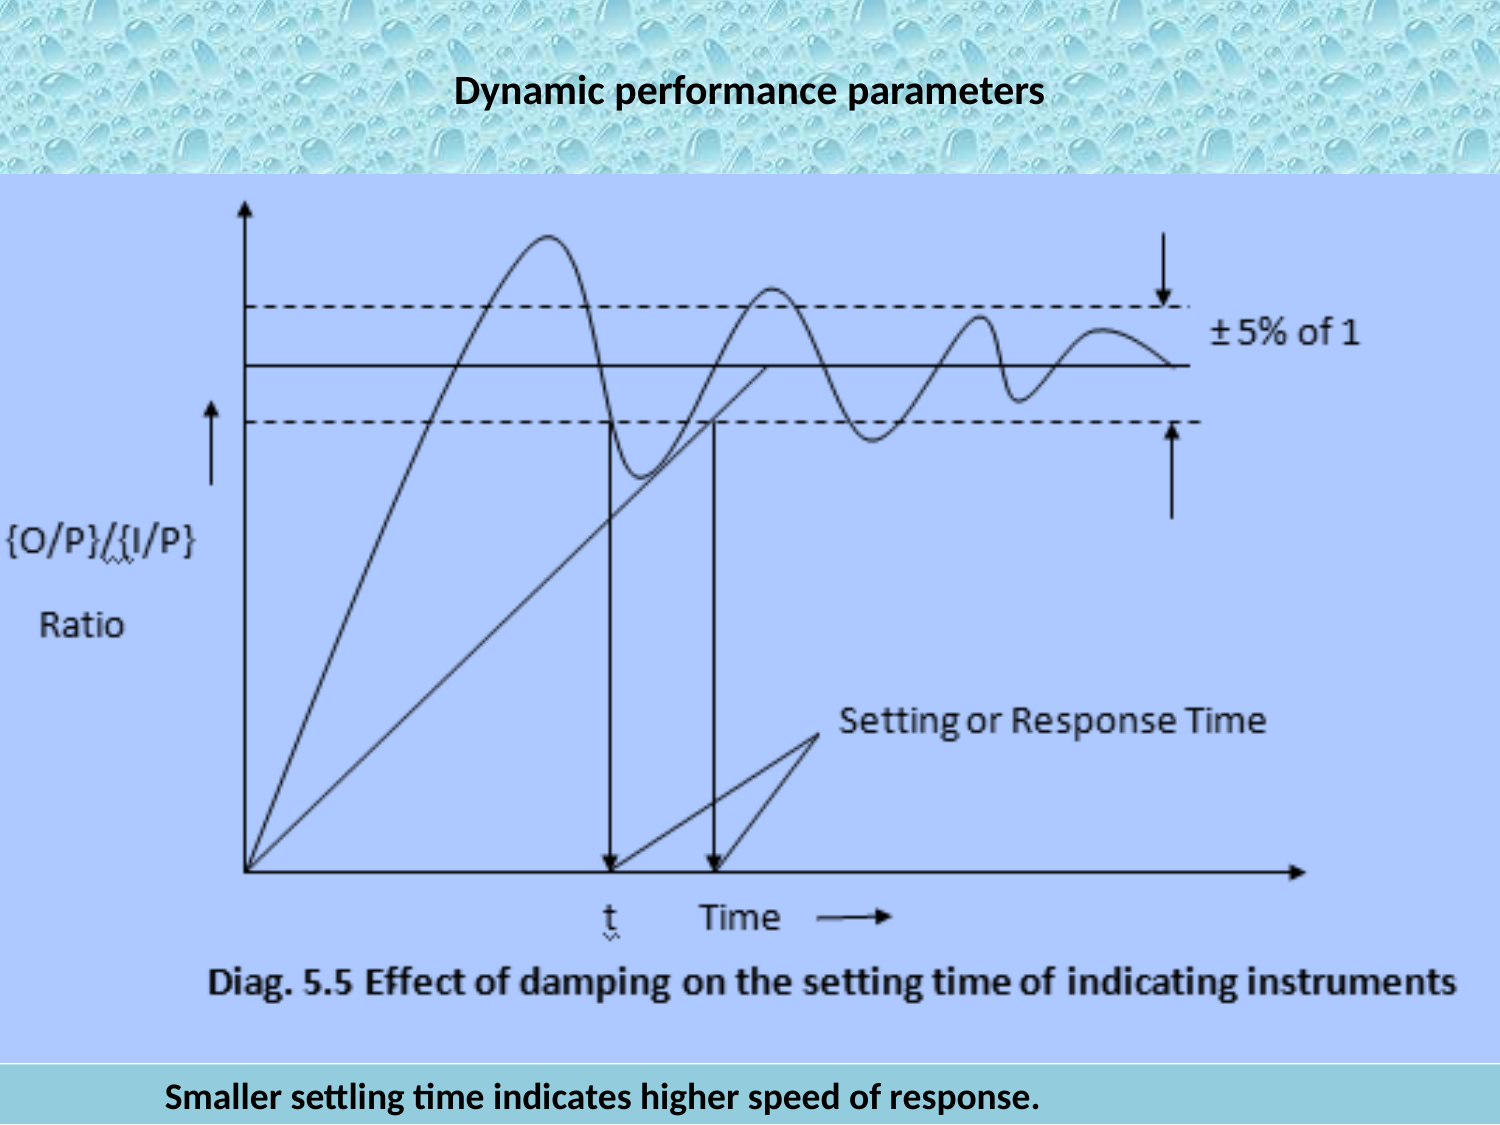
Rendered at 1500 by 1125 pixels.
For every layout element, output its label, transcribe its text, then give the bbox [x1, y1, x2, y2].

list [0, 174, 1500, 1063]
title Dynamic performance parameters [0, 0, 1500, 174]
text_box Smaller settling time indicates higher speed of response. [0, 1069, 1500, 1125]
